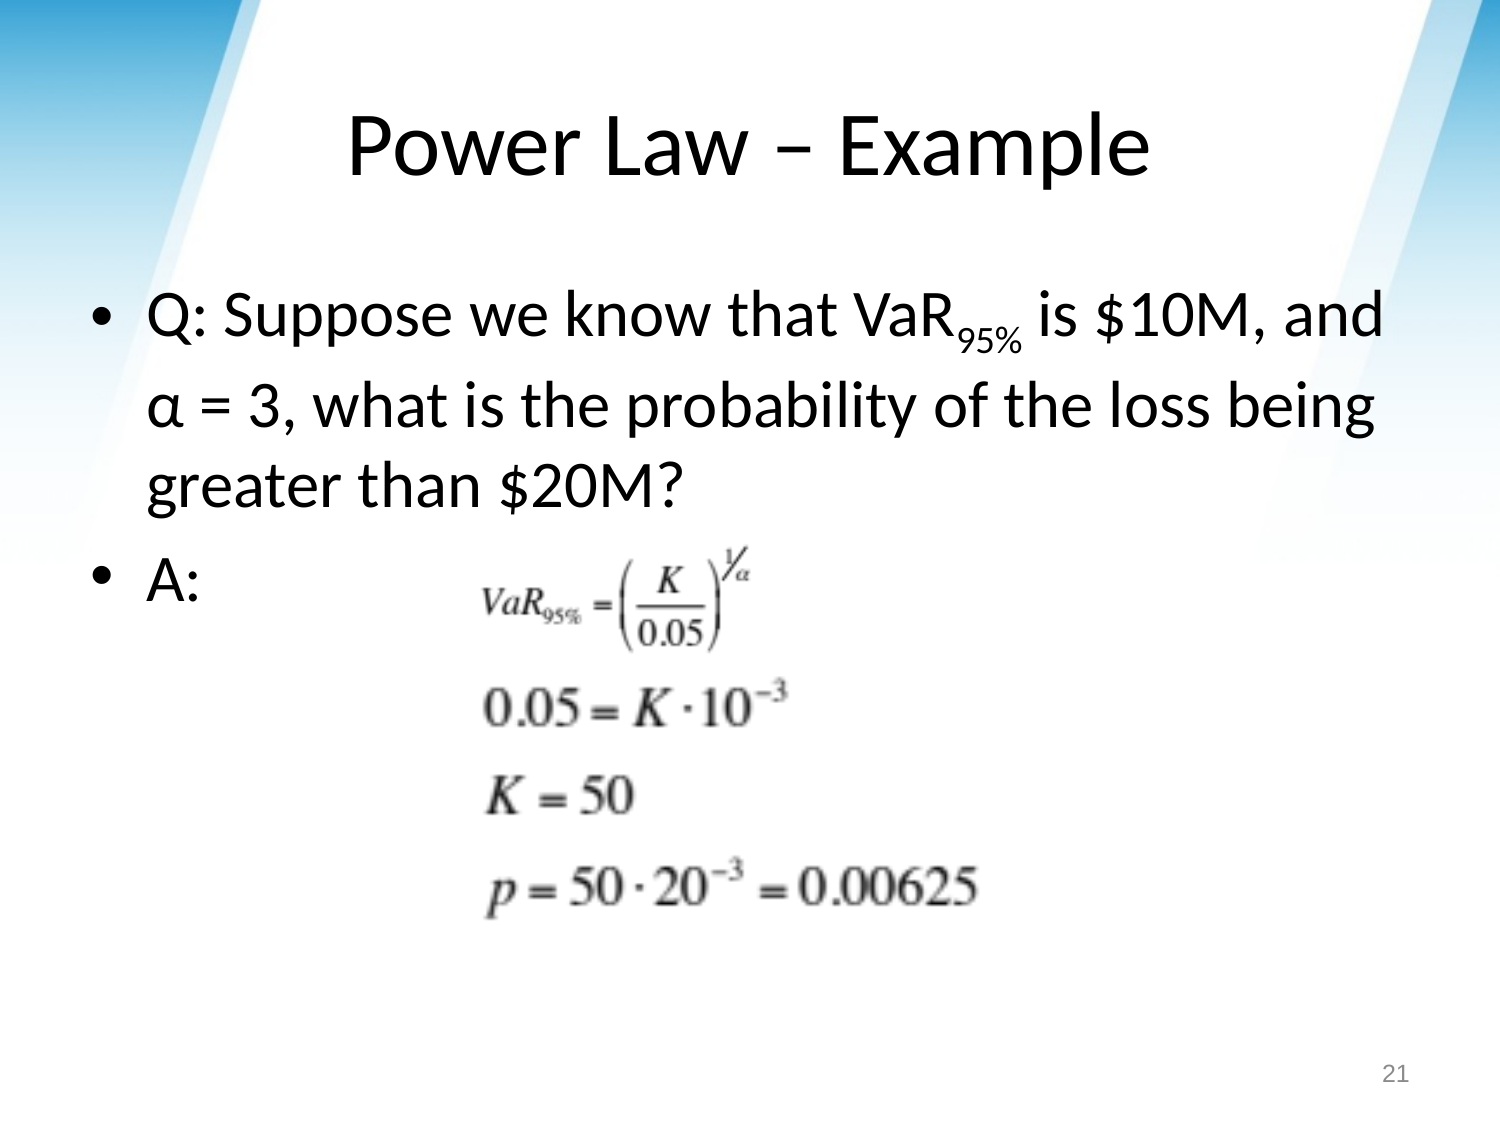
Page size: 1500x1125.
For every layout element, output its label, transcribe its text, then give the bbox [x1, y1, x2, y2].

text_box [478, 668, 984, 924]
list Q: Suppose we know that VaR95% is $10M, and α = 3, what is the probability of the loss being greater than $20M? A: [75, 262, 1425, 1005]
picture [0, 0, 1500, 771]
slide_number 21 [1074, 1042, 1425, 1103]
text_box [476, 538, 754, 656]
title Power Law – Example [75, 45, 1425, 233]
